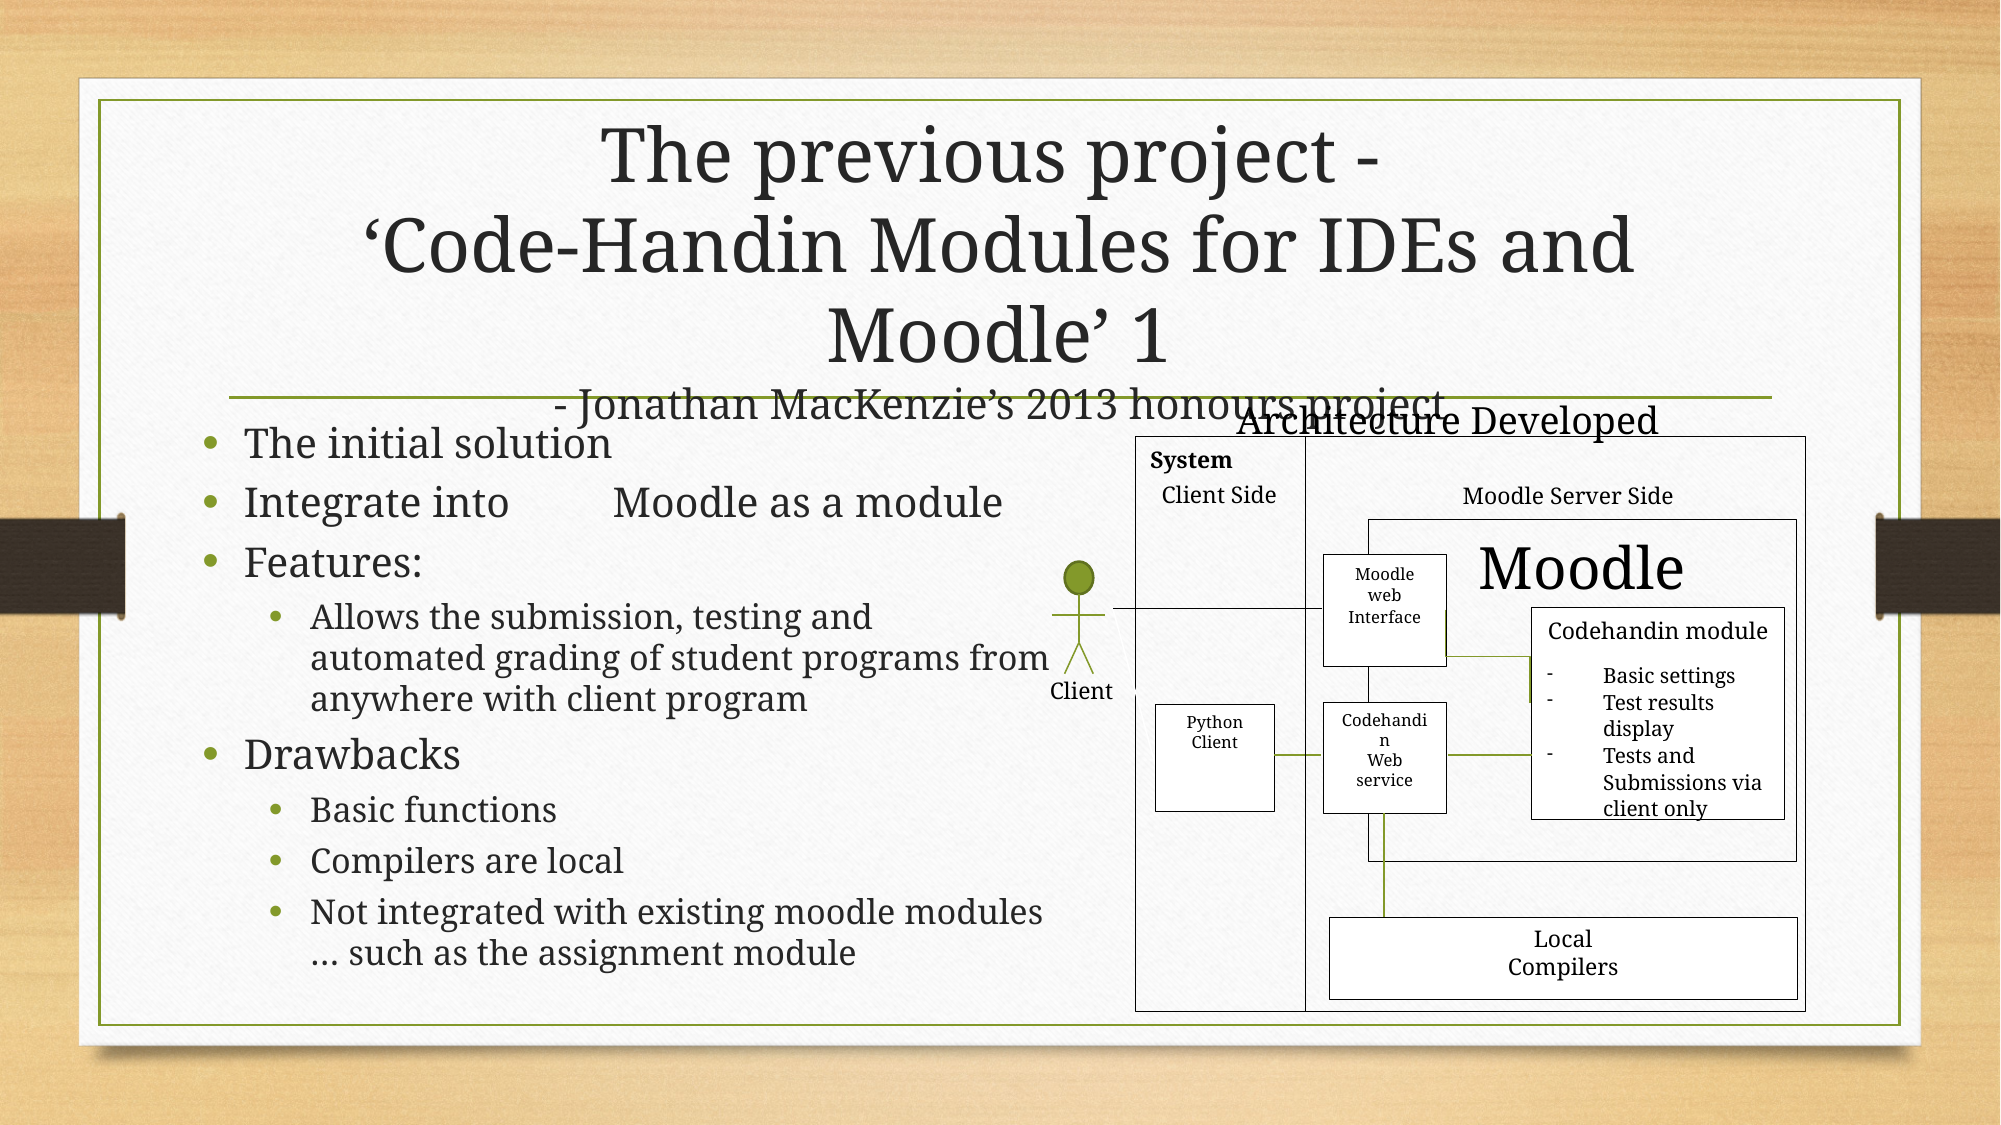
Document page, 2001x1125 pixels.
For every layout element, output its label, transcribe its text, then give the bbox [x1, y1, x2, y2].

text_box Architecture Developed [1096, 389, 1799, 435]
picture [0, 0, 2001, 1125]
list The initial solution Integrate into Moodle as a module Features: Allows the submission, testing and automated grading of student programs from anywhere with client program Drawbacks Basic functions Compilers are local Not integrated with existing moodle modules … such as the assignment module [187, 409, 1068, 991]
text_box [1306, 435, 1807, 1013]
title The previous project - ‘Code-Handin Modules for IDEs and Moodle’ 1 - Jonathan MacKenzie’s 2013 honours project [212, 161, 1788, 375]
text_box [1034, 435, 1305, 1013]
